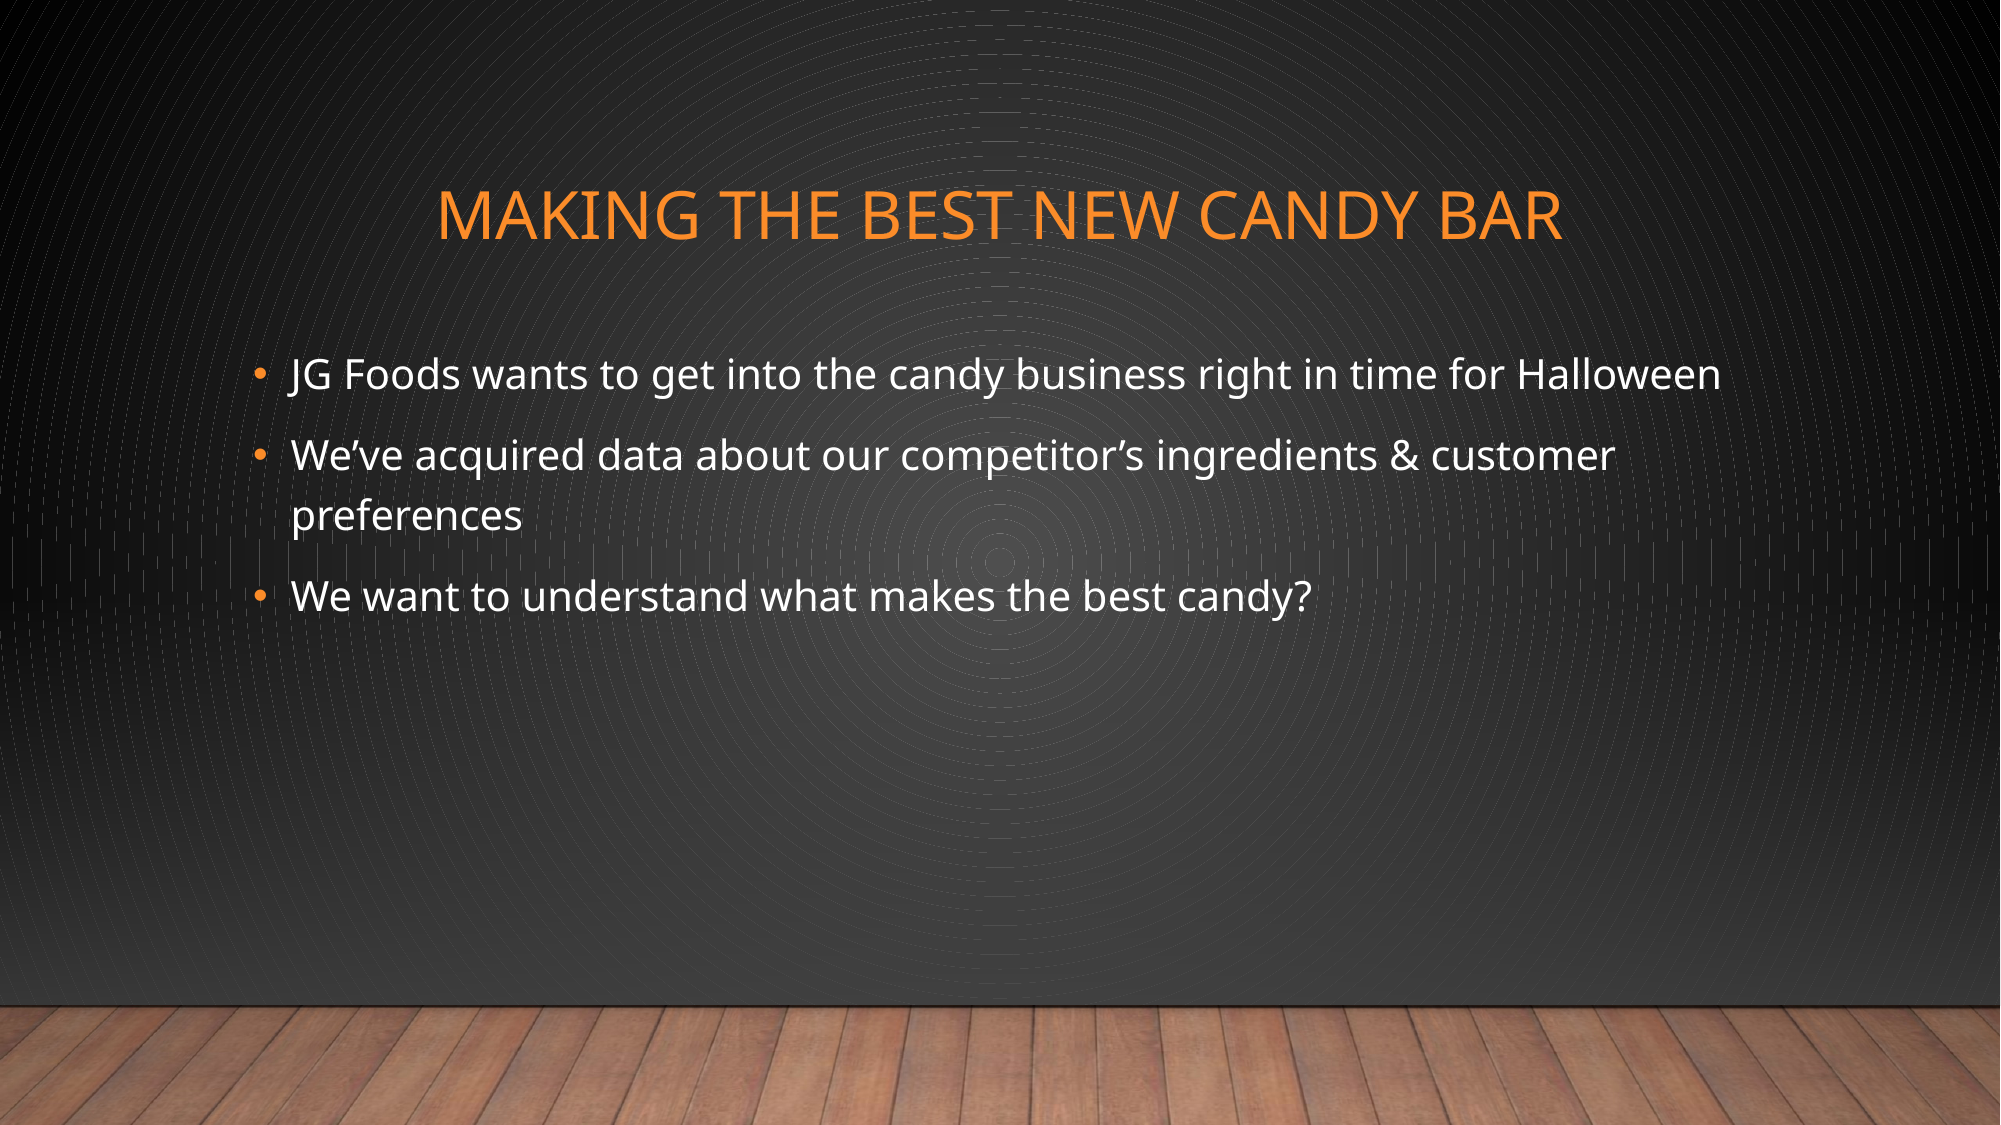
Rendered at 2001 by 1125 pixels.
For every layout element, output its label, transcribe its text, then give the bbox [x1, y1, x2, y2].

list JG Foods wants to get into the candy business right in time for Halloween We’ve acquired data about our competitor’s ingredients & customer preferences We want to understand what makes the best candy? [238, 330, 1763, 897]
picture [0, 1005, 2000, 1125]
title Making The Best New Candy Bar [238, 131, 1763, 305]
